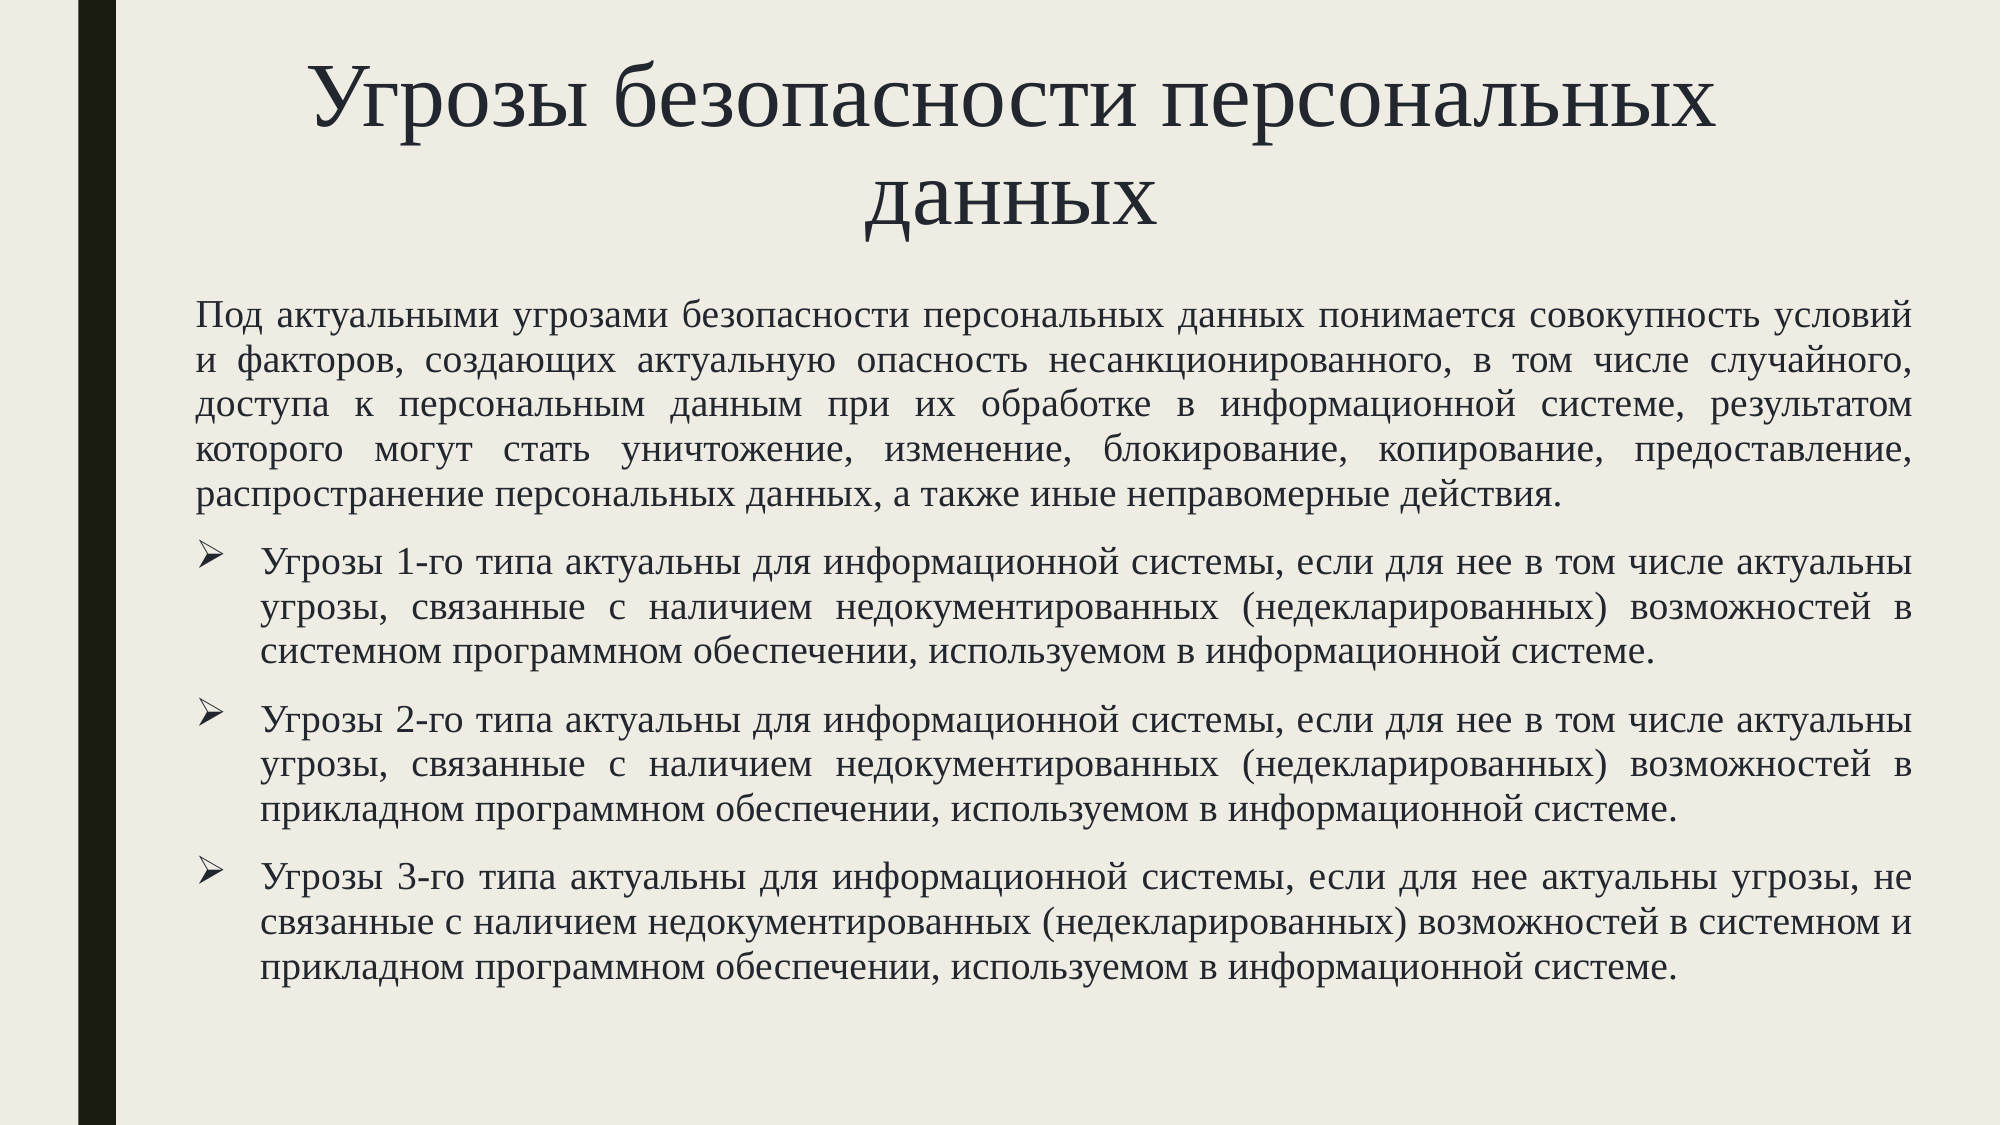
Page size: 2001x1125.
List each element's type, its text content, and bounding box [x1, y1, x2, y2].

list Под актуальными угрозами безопасности персональных данных понимается совокупность условий и факторов, создающих актуальную опасность несанкционированного, в том числе случайного, доступа к персональным данным при их обработке в информационной системе, результатом которого могут стать уничтожение, изменение, блокирование, копирование, предоставление, распространение персональных данных, а также иные неправомерные действия. Угрозы 1-го типа актуальны для информационной системы, если для нее в том числе актуальны угрозы, связанные с наличием недокументированных (недекларированных) возможностей в системном программном обеспечении, используемом в информационной системе. Угрозы 2-го типа актуальны для информационной системы, если для нее в том числе актуальны угрозы, связанные с наличием недокументированных (недекларированных) возможностей в прикладном программном обеспечении, используемом в информационной системе. Угрозы 3-го типа актуальны для информационной системы, если для нее актуальны угрозы, не связанные с наличием недокументированных (недекларированных) возможностей в системном и прикладном программном обеспечении, используемом в информационной системе. [180, 284, 1932, 1069]
title Угрозы безопасности персональных данных [225, 40, 1800, 284]
